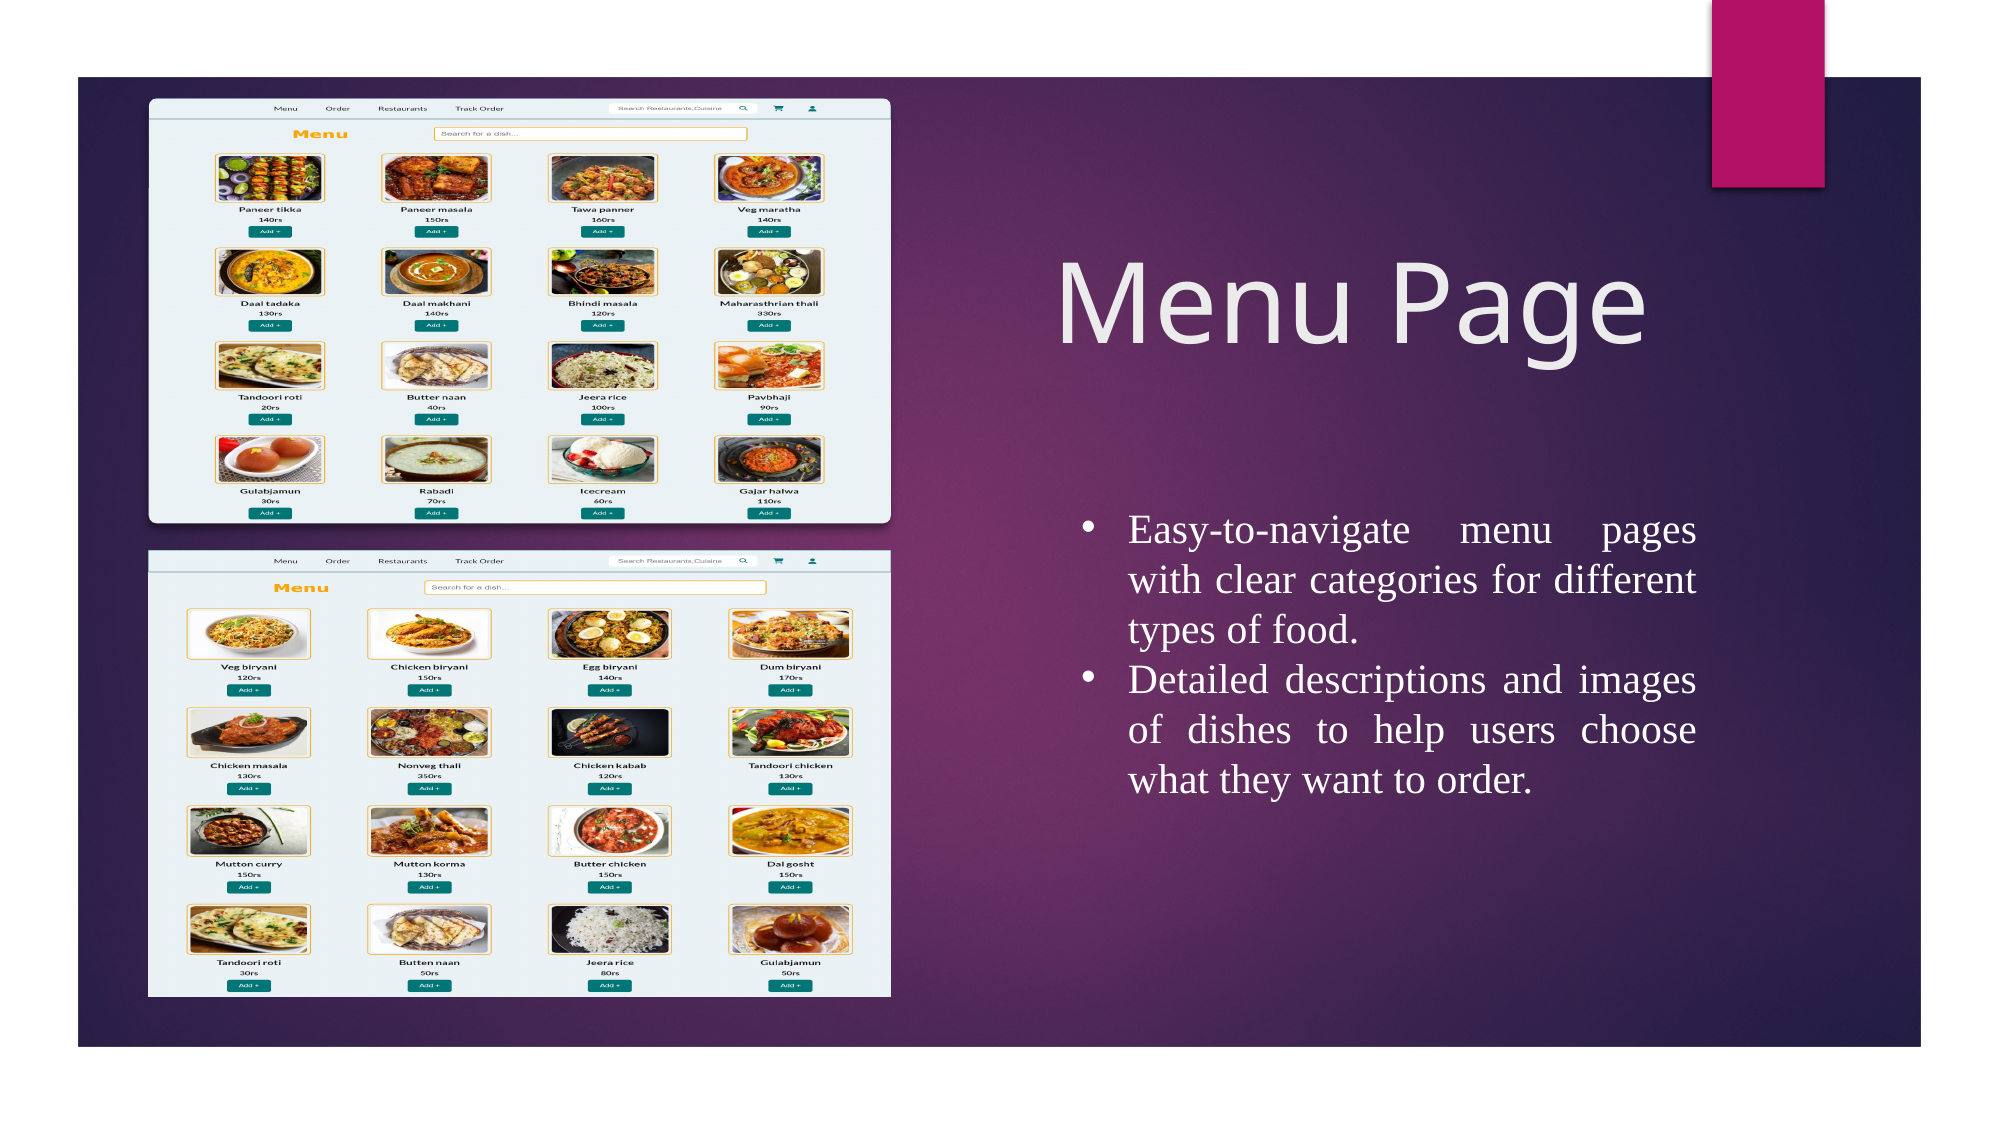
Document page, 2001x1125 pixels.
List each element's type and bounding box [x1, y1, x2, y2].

text_box [0, 0, 2000, 1125]
list [148, 98, 892, 524]
picture [148, 550, 892, 997]
